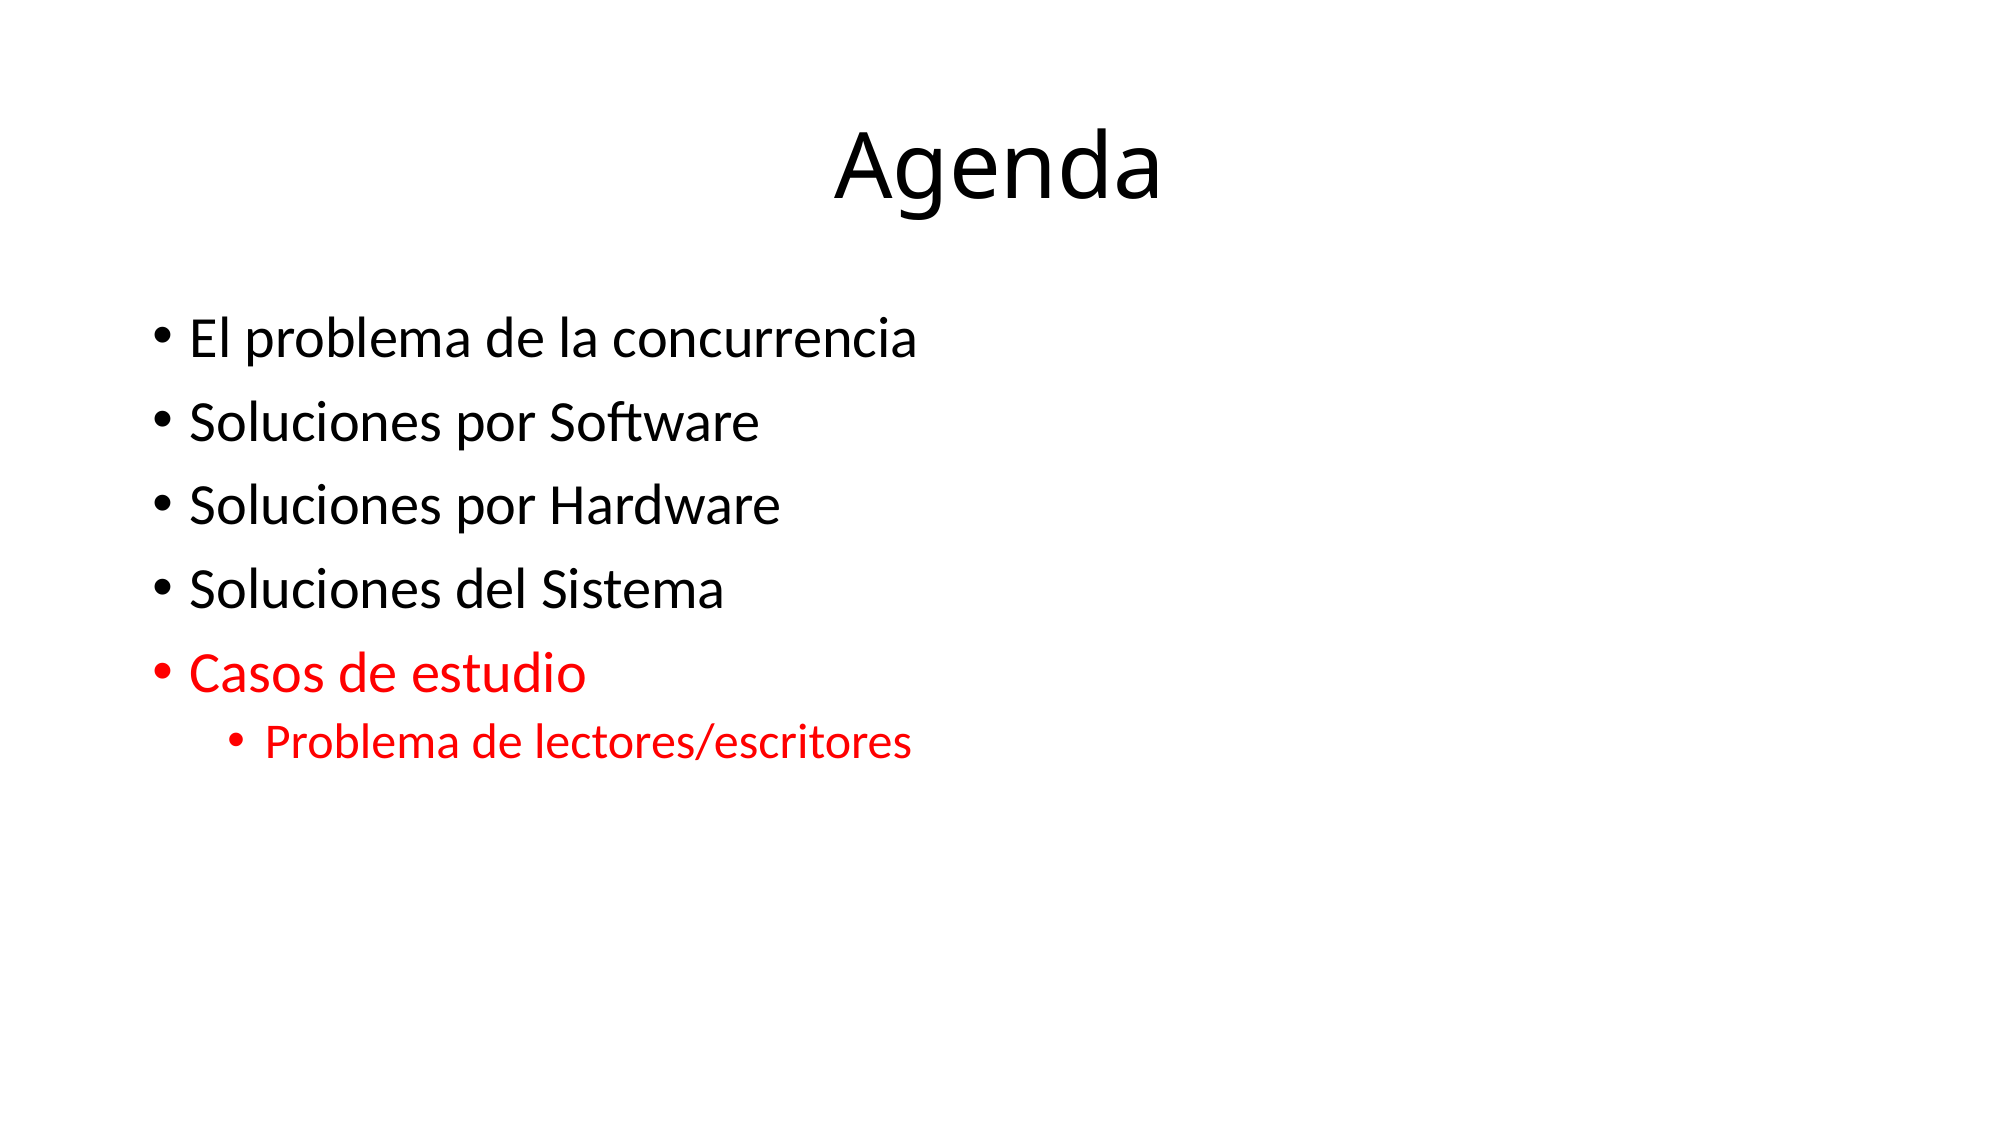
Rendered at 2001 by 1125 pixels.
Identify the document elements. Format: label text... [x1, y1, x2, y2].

title Agenda [137, 59, 1863, 278]
list El problema de la concurrencia Soluciones por Software Soluciones por Hardware Soluciones del Sistema Casos de estudio Problema de lectores/escritores [137, 299, 1863, 1014]
